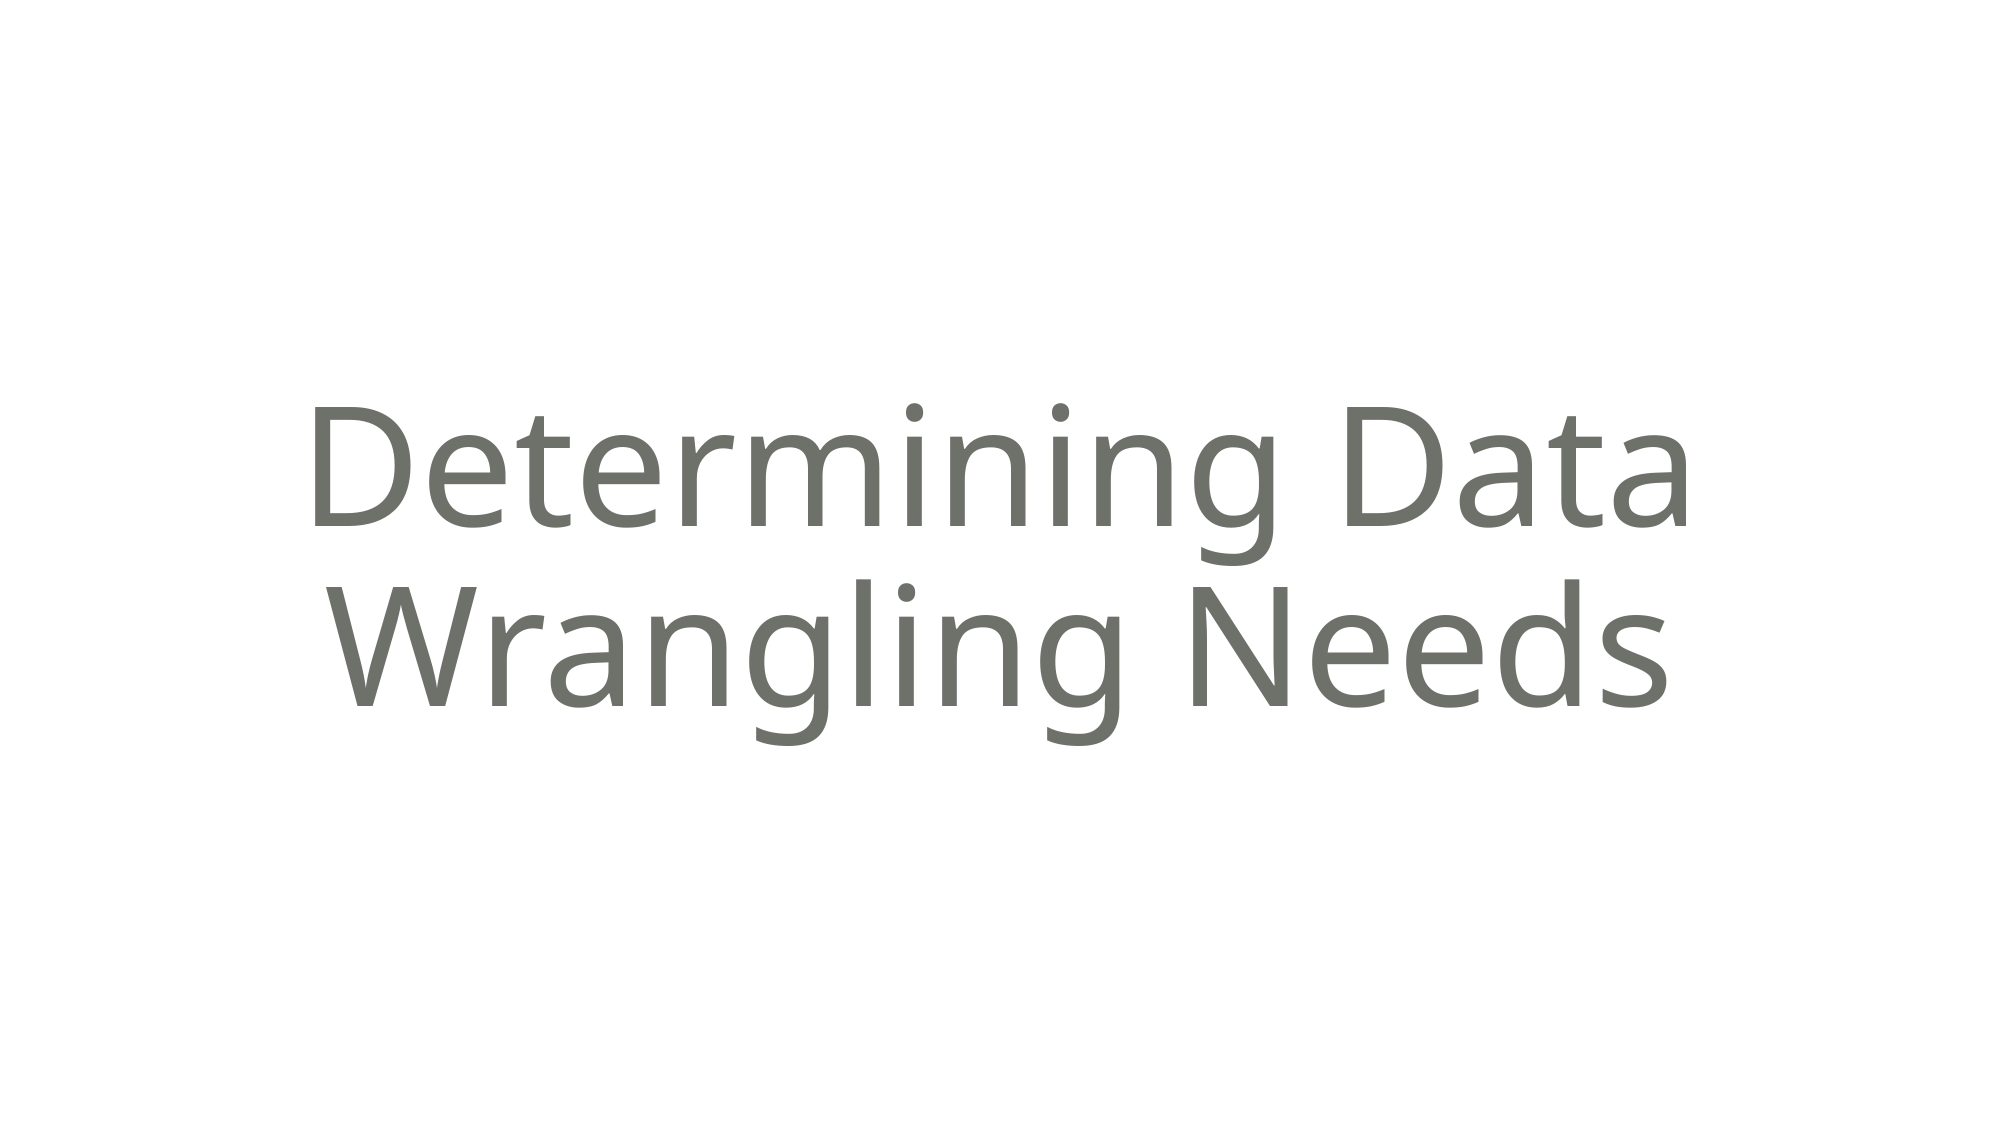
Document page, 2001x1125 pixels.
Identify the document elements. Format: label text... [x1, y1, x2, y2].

title Determining Data Wrangling Needs [249, 206, 1750, 919]
